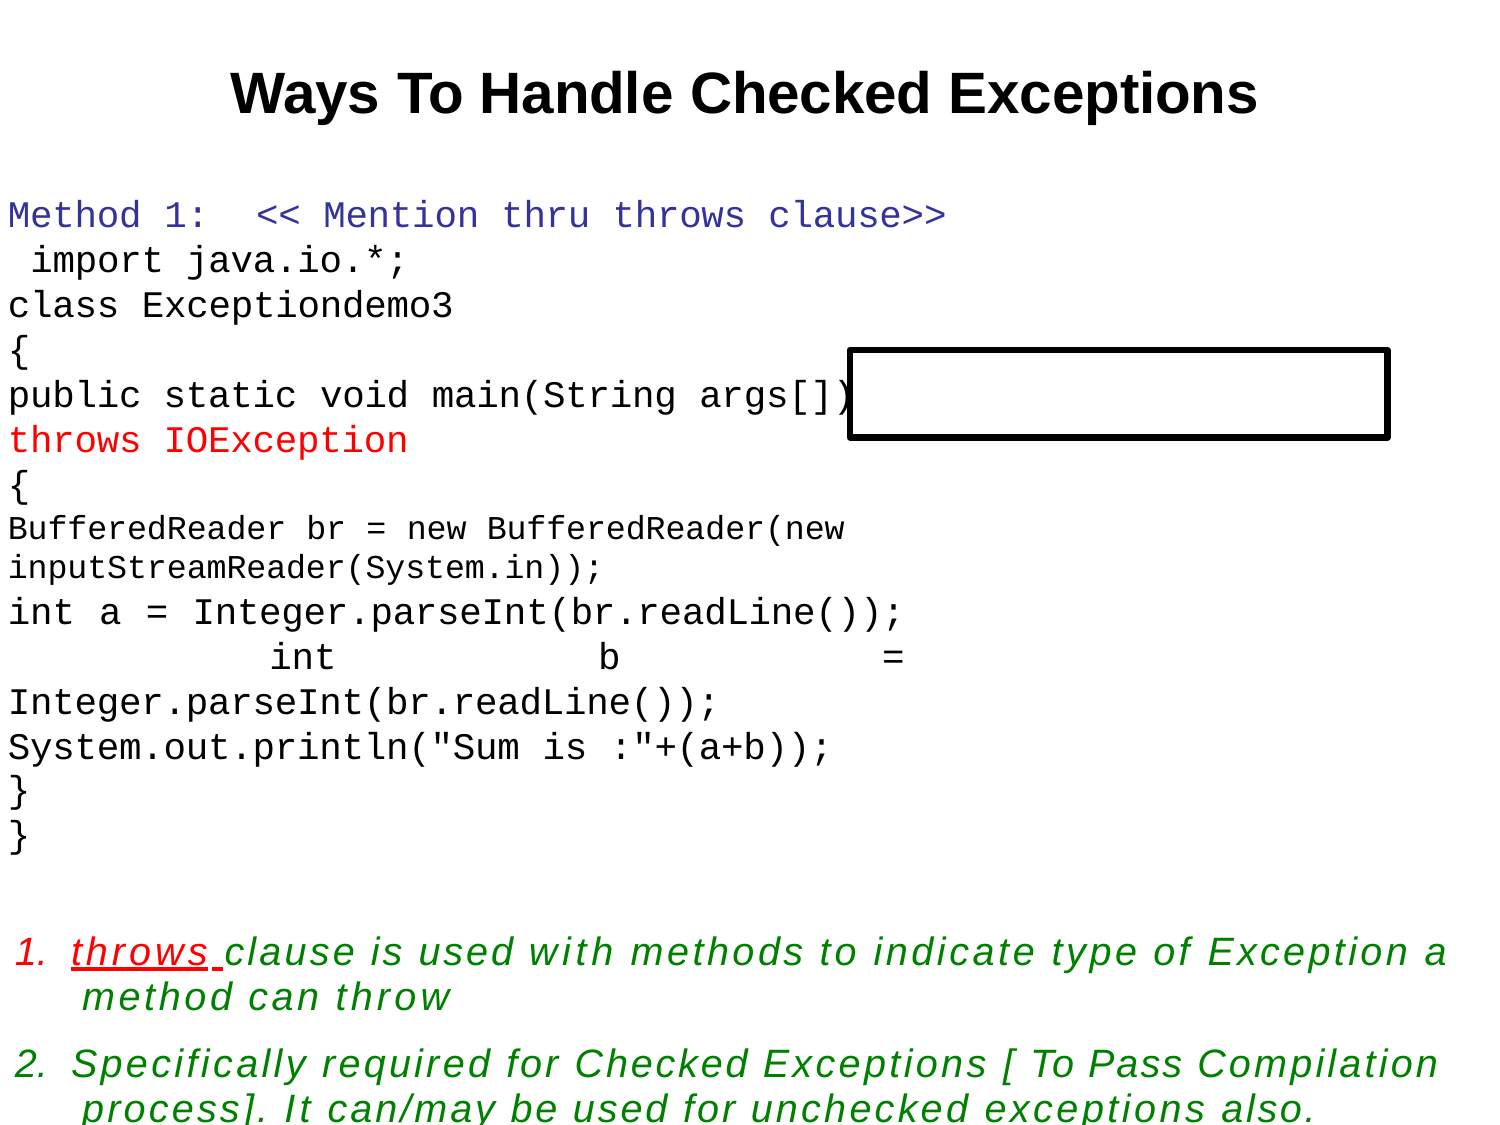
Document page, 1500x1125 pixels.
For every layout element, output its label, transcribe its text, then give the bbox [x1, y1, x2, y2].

title Ways To Handle Checked Exceptions [228, 52, 1271, 188]
text_box Method 1: << Mention thru throws clause>> import java.io.*; class Exceptiondemo3 { public static void main(String args[]) throws IOException { BufferedReader br = new BufferedReader(new inputStreamReader(System.in)); int a = Integer.parseInt(br.readLine()); int b = Integer.parseInt(br.readLine()); System.out.println("Sum is :"+(a+b)); } } throws clause is used with methods to indicate type of Exception a method can throw Specifically required for Checked Exceptions [ To Pass Compilation process]. It can/may be used for unchecked exceptions also. A method can throw as many exceptions. [5, 188, 1472, 1125]
